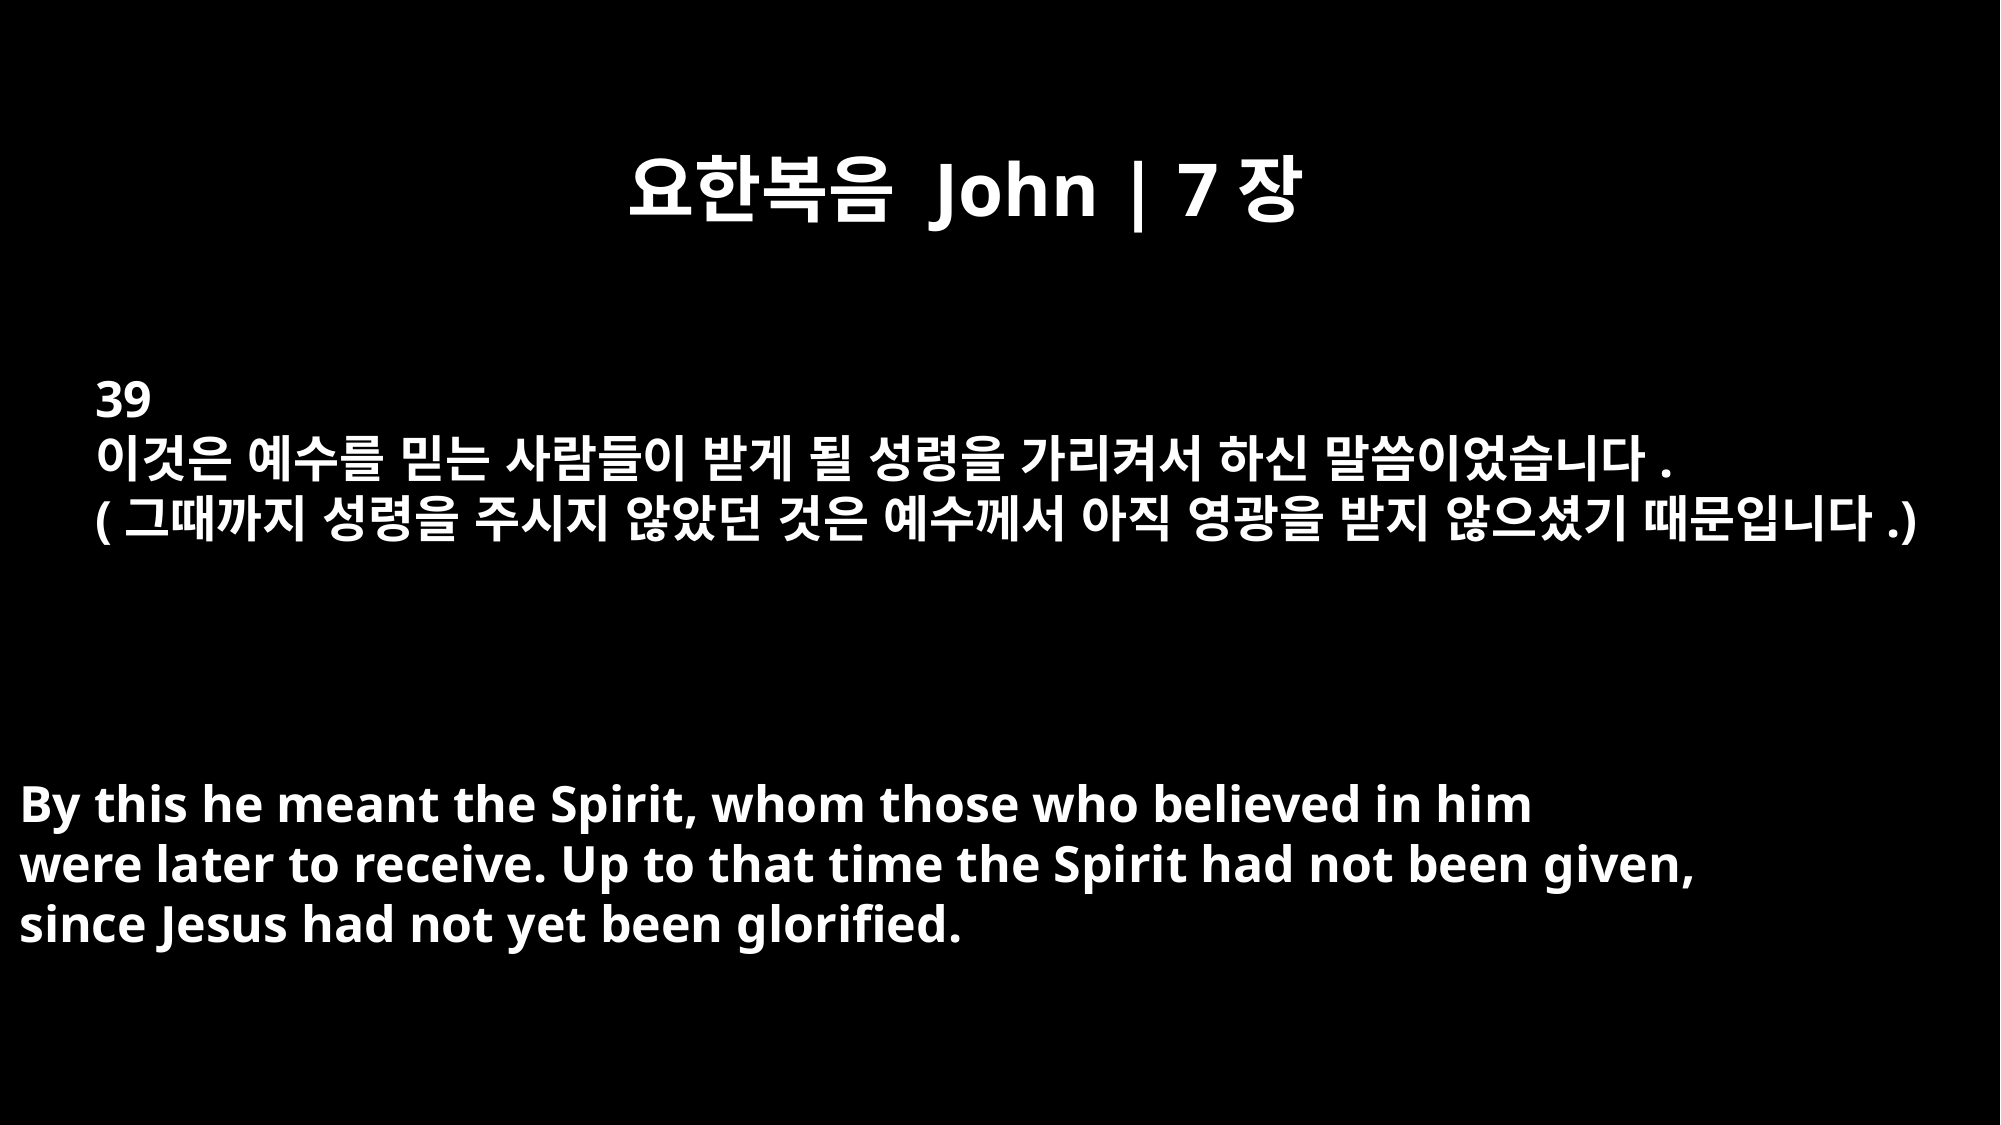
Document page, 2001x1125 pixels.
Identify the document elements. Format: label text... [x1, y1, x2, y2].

text_box By this he meant the Spirit, whom those who believed in him were later to receive. Up to that time the Spirit had not been given, since Jesus had not yet been glorified. [4, 764, 1711, 960]
text_box 39 이것은 예수를 믿는 사람들이 받게 될 성령을 가리켜서 하신 말씀이었습니다. (그때까지 성령을 주시지 않았던 것은 예수께서 아직 영광을 받지 않으셨기 때문입니다.) [80, 359, 1933, 555]
text_box 요한복음 John | 7장 [612, 136, 1320, 239]
